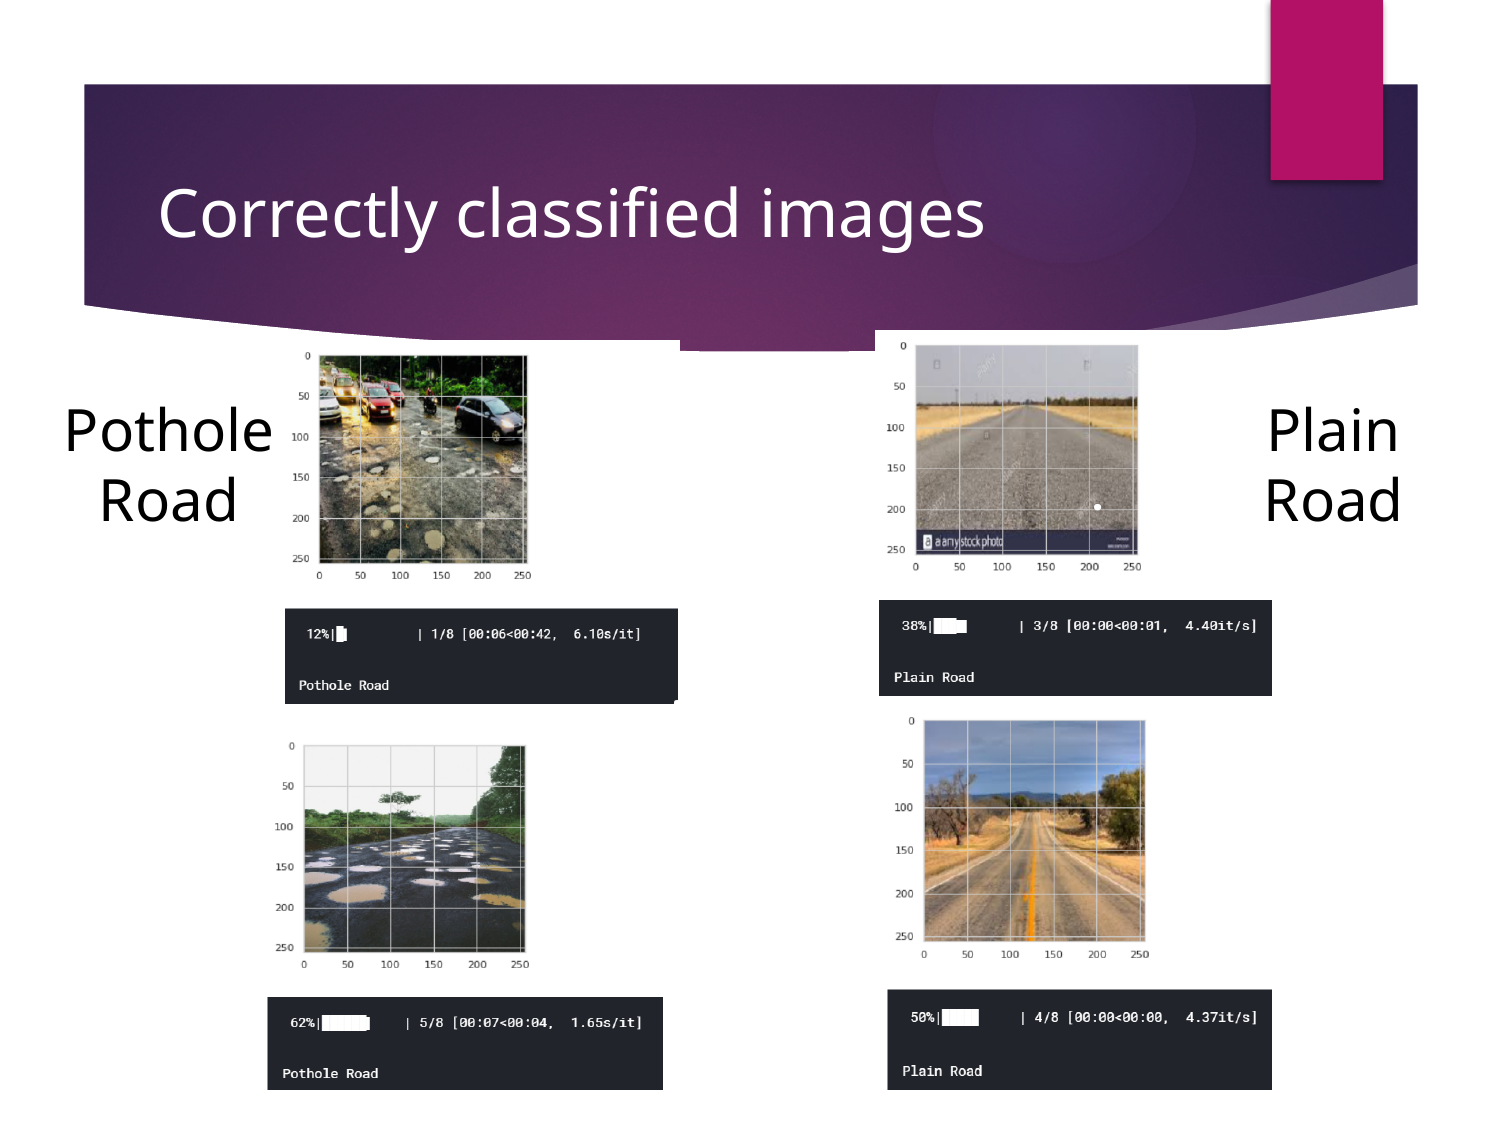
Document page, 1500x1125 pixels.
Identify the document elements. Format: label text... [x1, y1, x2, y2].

title Correctly classified images [142, 152, 1183, 269]
picture [874, 704, 1272, 1090]
text_box Plain Road [1276, 385, 1468, 541]
picture [874, 330, 1272, 696]
text_box Pothole Road [35, 385, 260, 541]
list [266, 340, 680, 706]
picture [249, 724, 663, 1091]
